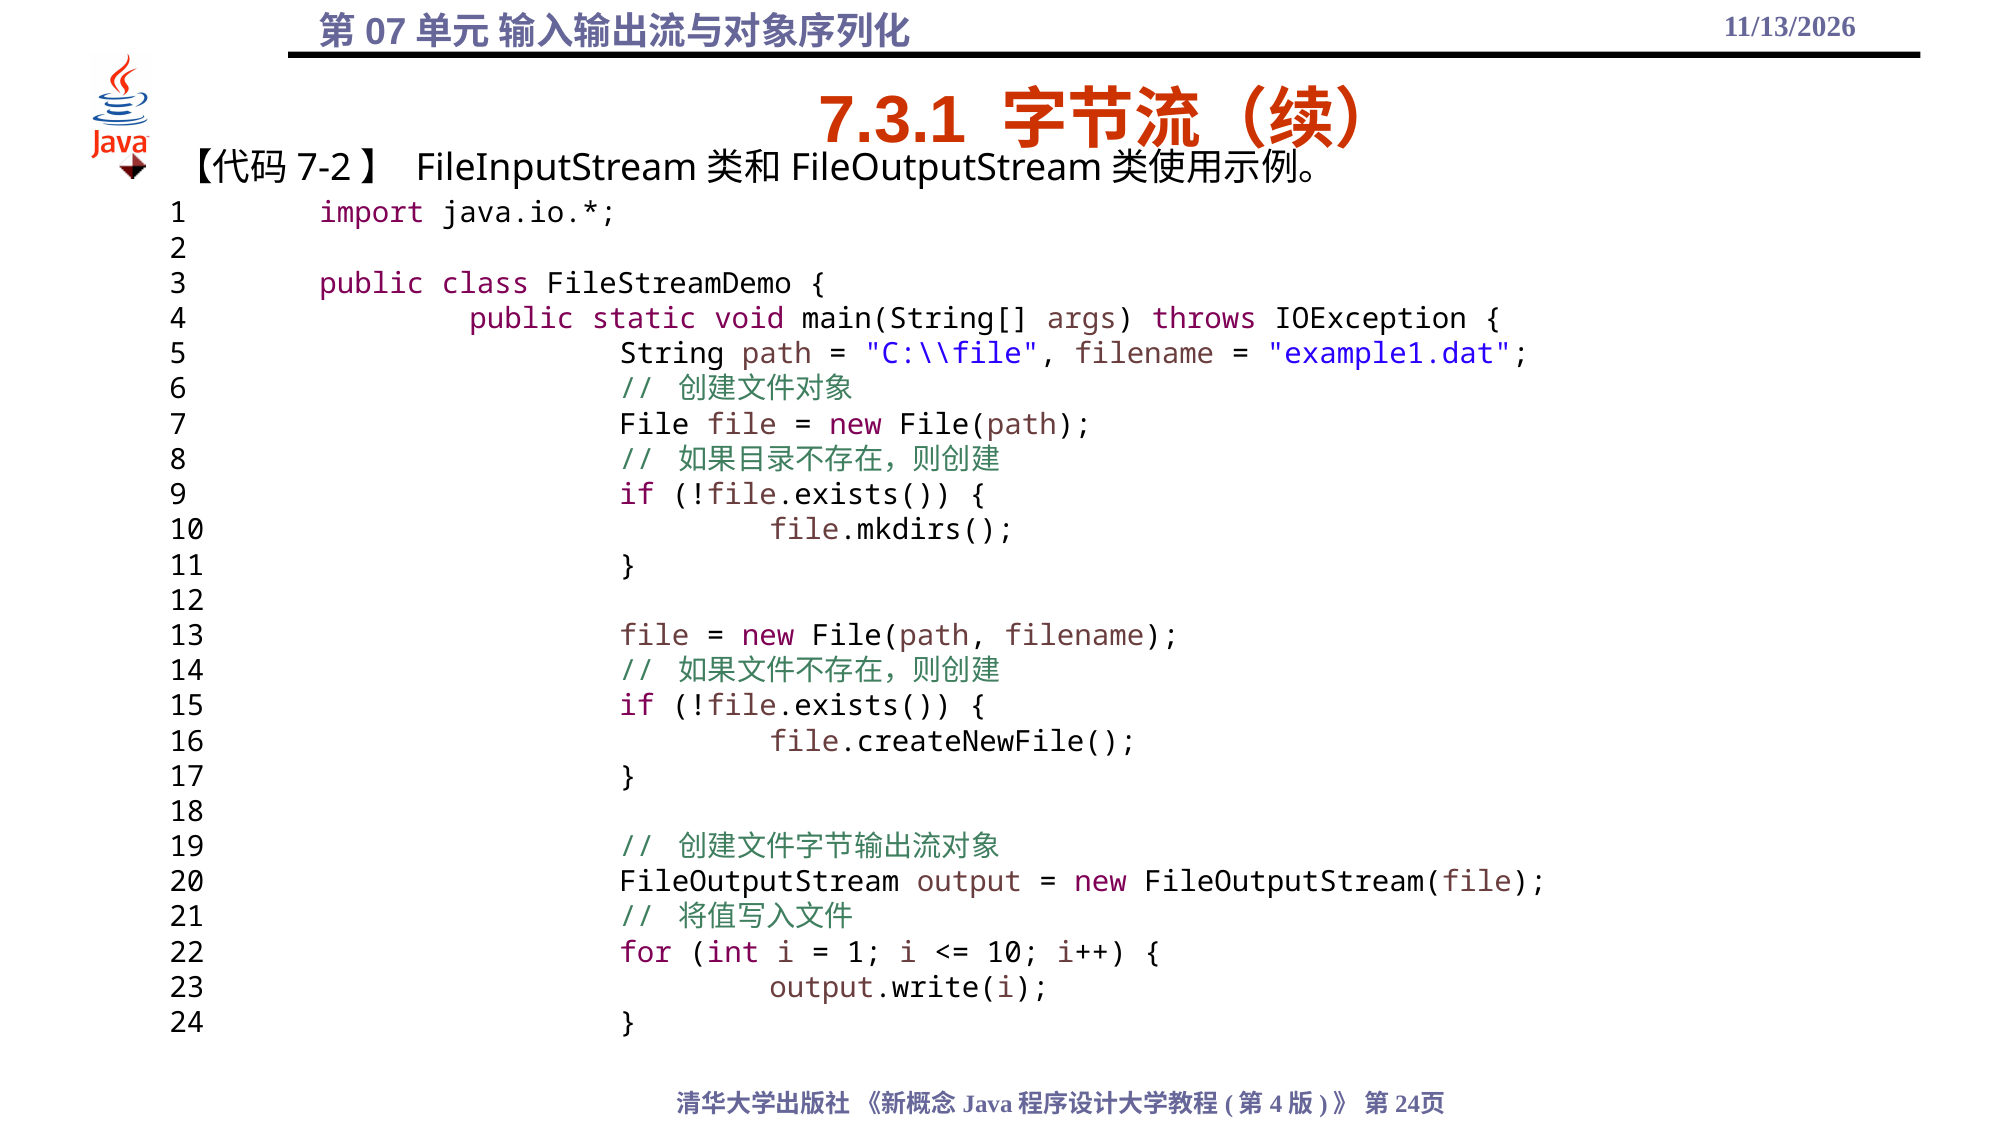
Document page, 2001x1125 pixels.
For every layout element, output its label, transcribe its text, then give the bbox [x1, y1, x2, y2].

text_box 1 import java.io.*; 2 3 public class FileStreamDemo { 4 public static void main(String[] args) throws IOException { 5 String path = "C:\\file", filename = "example1.dat"; 6 // 创建文件对象 7 File file = new File(path); 8 // 如果目录不存在，则创建 9 if (!file.exists()) { 10 file.mkdirs(); 11 } 12 13 file = new File(path, filename); 14 // 如果文件不存在，则创建 15 if (!file.exists()) { 16 file.createNewFile(); 17 } 18 19 // 创建文件字节输出流对象 20 FileOutputStream output = new FileOutputStream(file); 21 // 将值写入文件 22 for (int i = 1; i <= 10; i++) { 23 output.write(i); 24 } [154, 196, 2000, 1046]
picture [90, 53, 151, 159]
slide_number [1579, 0, 2000, 48]
list 【代码7-2】 FileInputStream类和FileOutputStream类使用示例。 [103, 135, 1969, 936]
picture [118, 152, 146, 179]
title 7.3.1 字节流（续） [272, 63, 1949, 135]
